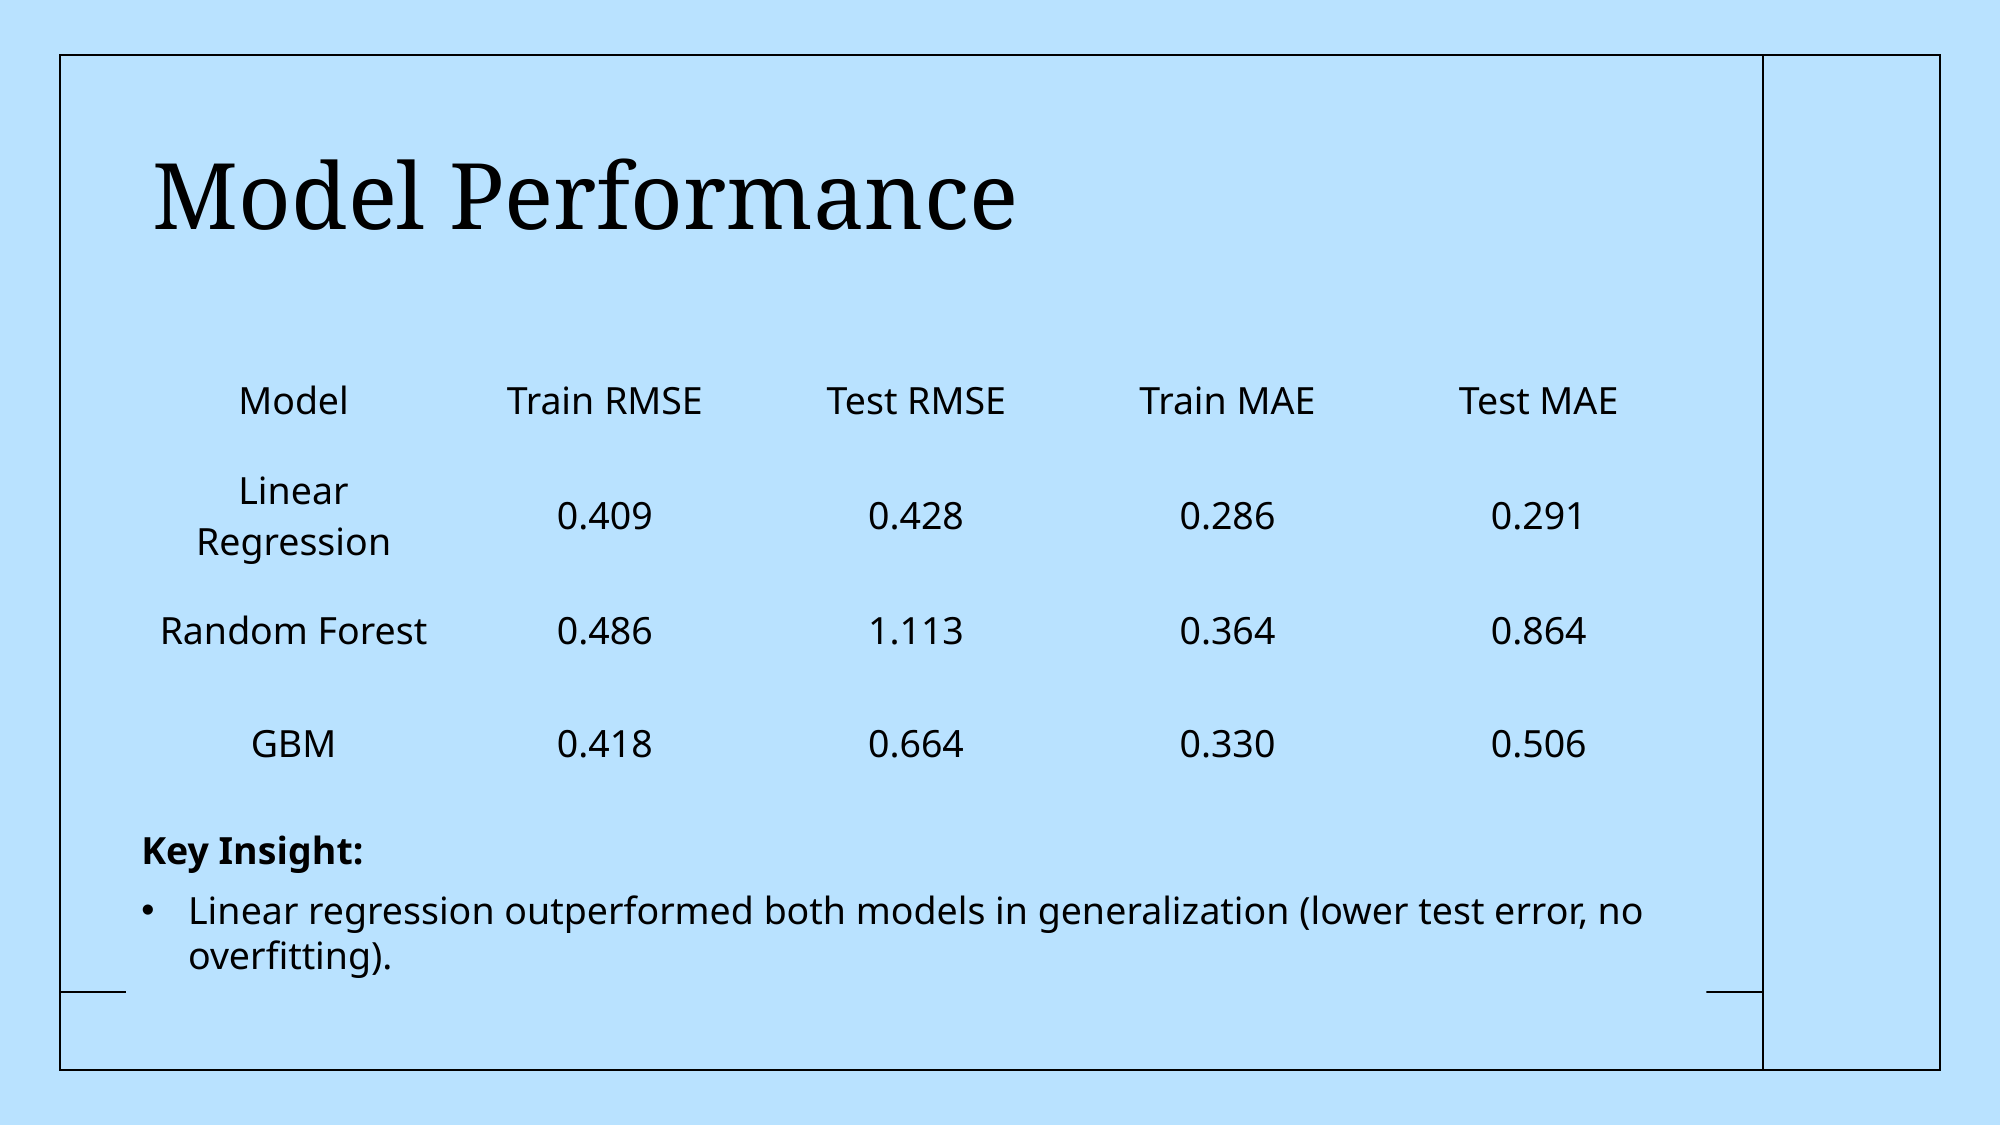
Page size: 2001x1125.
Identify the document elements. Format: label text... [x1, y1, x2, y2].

table_header Train RMSE [449, 344, 761, 457]
table_cell 0.409 [449, 457, 761, 574]
table_cell 0.286 [1072, 457, 1383, 574]
table_cell 0.864 [1383, 574, 1694, 686]
table_cell Random Forest [138, 574, 449, 686]
text_box Key Insight: Linear regression outperformed both models in generalization (lower test error, no overfitting). [126, 819, 1707, 1030]
table_cell 0.664 [761, 686, 1072, 799]
table_cell 1.113 [761, 574, 1072, 686]
table_cell 0.418 [449, 686, 761, 799]
title Model Performance [138, 90, 1695, 309]
table_cell 0.428 [761, 457, 1072, 574]
table_cell GBM [138, 686, 449, 799]
table_header Test MAE [1383, 344, 1694, 457]
table_header Test RMSE [761, 344, 1072, 457]
table_cell 0.506 [1383, 686, 1694, 799]
table_cell 0.364 [1072, 574, 1383, 686]
table_cell Linear Regression [138, 457, 449, 574]
table_cell 0.330 [1072, 686, 1383, 799]
table_cell 0.291 [1383, 457, 1694, 574]
table_cell 0.486 [449, 574, 761, 686]
table_header Train MAE [1072, 344, 1383, 457]
table_header Model [138, 344, 449, 457]
